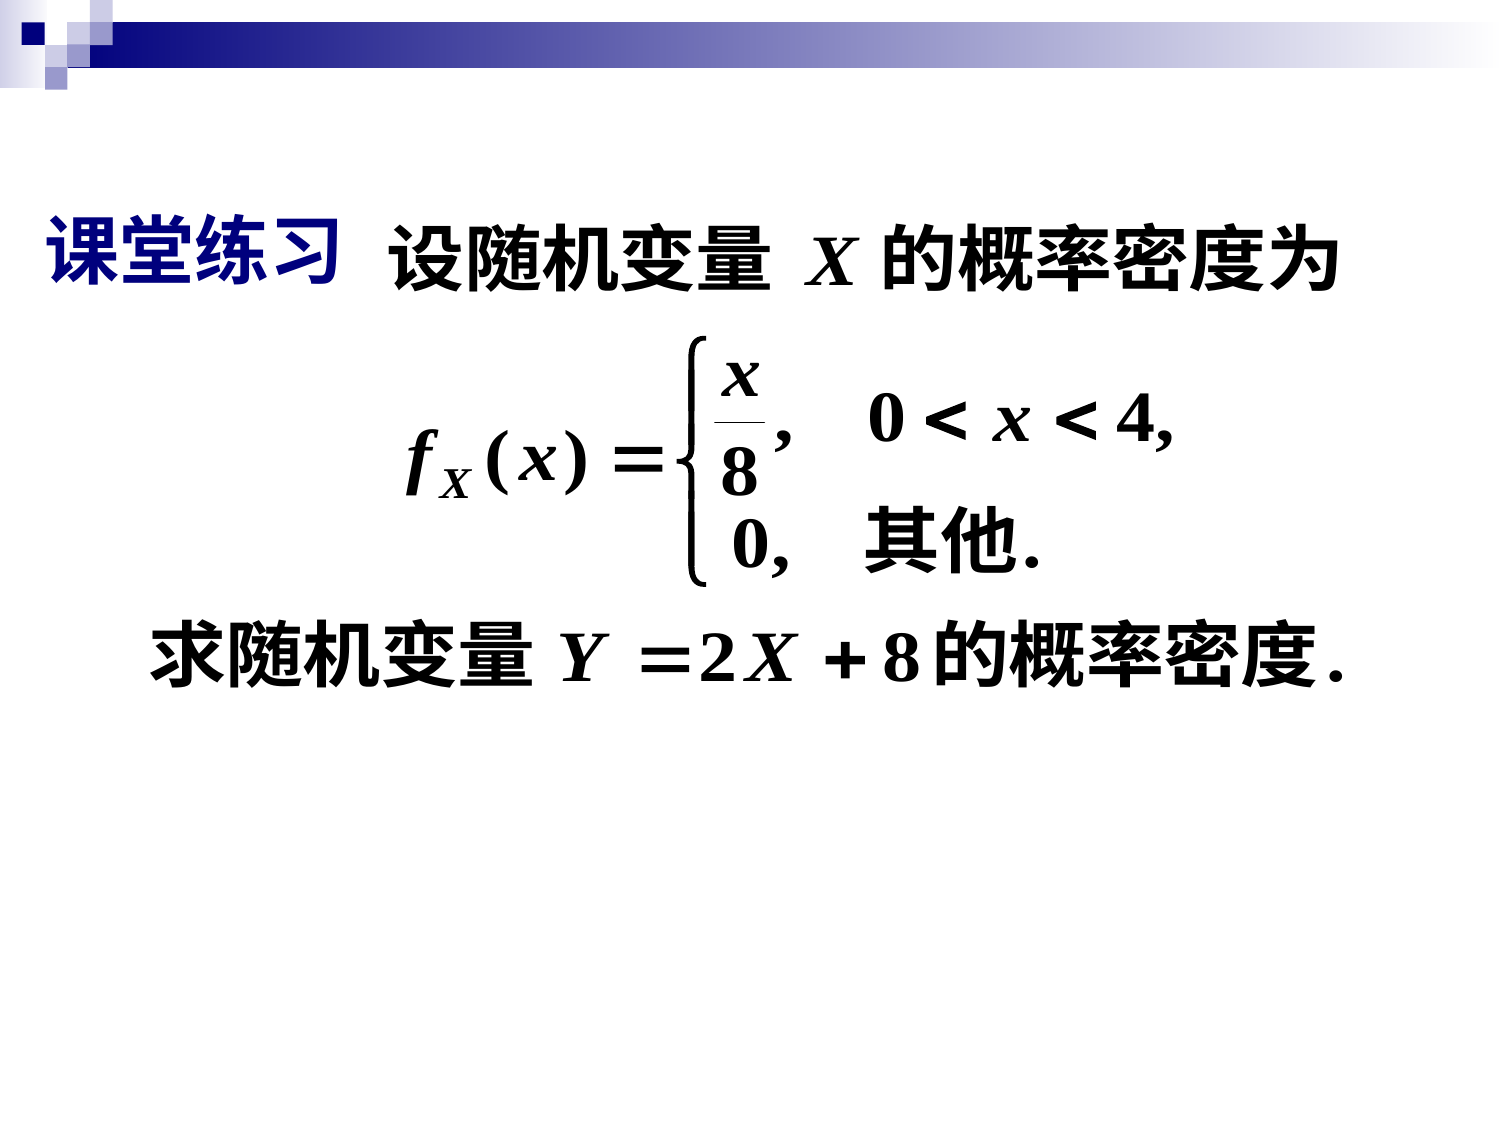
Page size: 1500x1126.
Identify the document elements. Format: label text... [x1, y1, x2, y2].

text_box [147, 220, 1355, 703]
text_box 课堂练习 [29, 196, 396, 302]
